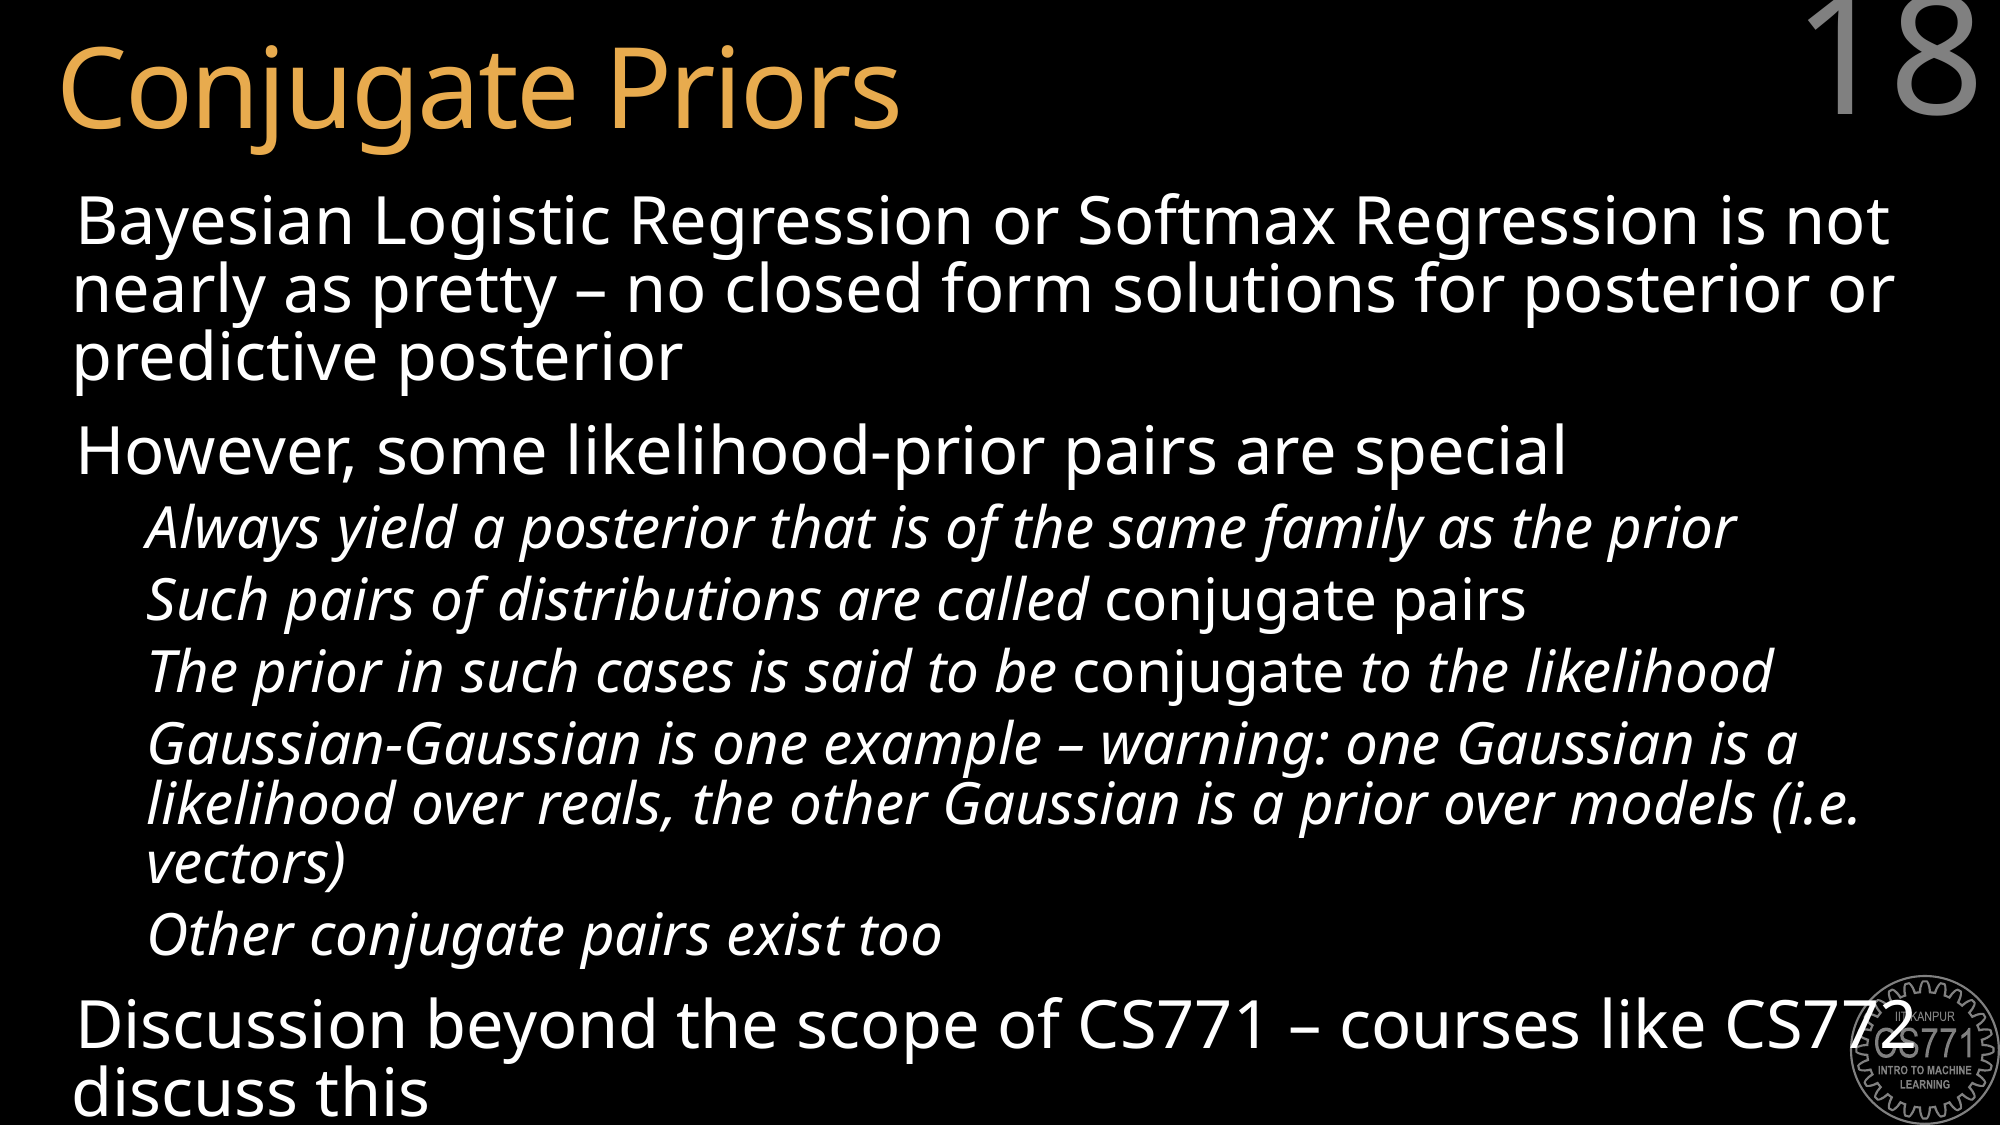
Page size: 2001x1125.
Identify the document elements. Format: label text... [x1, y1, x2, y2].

slide_number 18 [1520, 6, 2000, 183]
list Bayesian Logistic Regression or Softmax Regression is not nearly as pretty – no closed form solutions for posterior or predictive posterior However, some likelihood-prior pairs are special Always yield a posterior that is of the same family as the prior Such pairs of distributions are called conjugate pairs The prior in such cases is said to be conjugate to the likelihood Gaussian-Gaussian is one example – warning: one Gaussian is a likelihood over reals, the other Gaussian is a prior over models (i.e. vectors) Other conjugate pairs exist too Discussion beyond the scope of CS771 – courses like CS772 discuss this [41, 182, 2000, 1052]
title Conjugate Priors [41, 5, 1945, 182]
